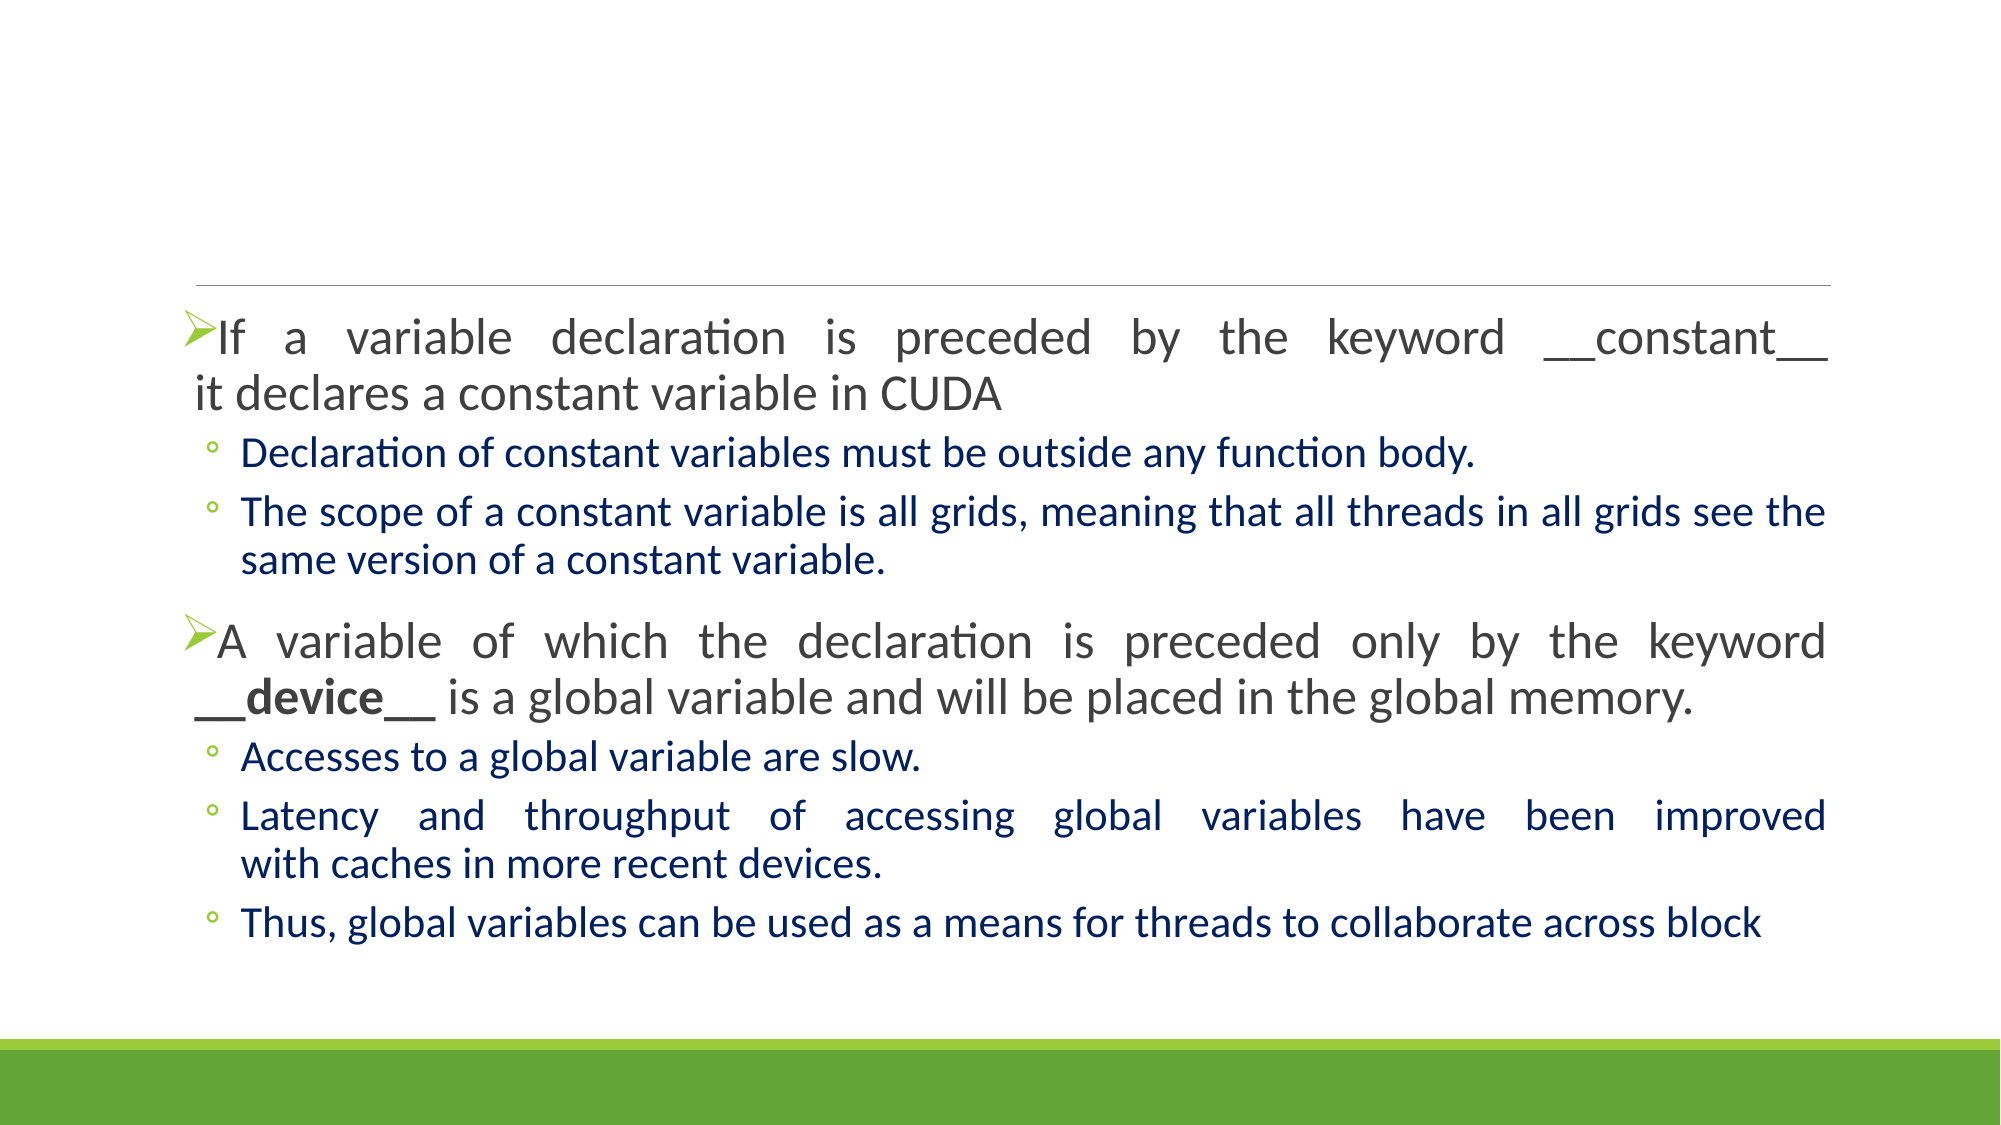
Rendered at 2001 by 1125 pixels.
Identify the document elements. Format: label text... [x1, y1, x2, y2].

list If a variable declaration is preceded by the keyword __constant__ it declares a constant variable in CUDA Declaration of constant variables must be outside any function body. The scope of a constant variable is all grids, meaning that all threads in all grids see the same version of a constant variable. A variable of which the declaration is preceded only by the keyword __device__ is a global variable and will be placed in the global memory. Accesses to a global variable are slow. Latency and throughput of accessing global variables have been improved with caches in more recent devices. Thus, global variables can be used as a means for threads to collaborate across block [180, 302, 1830, 963]
